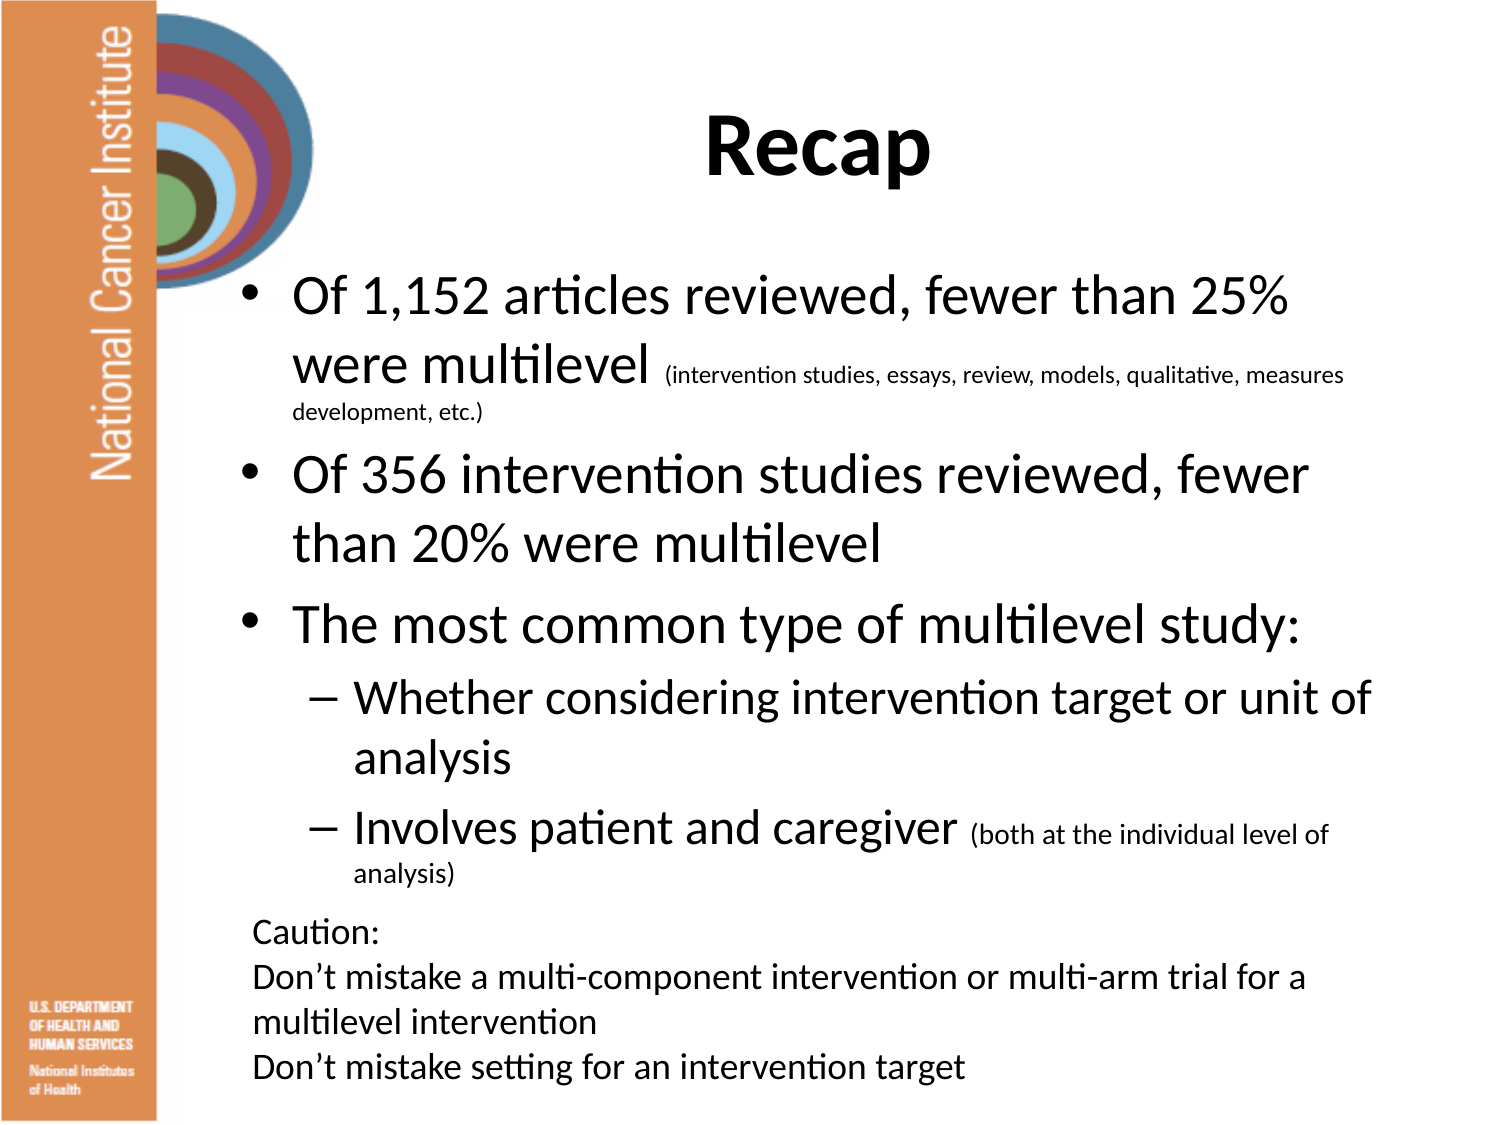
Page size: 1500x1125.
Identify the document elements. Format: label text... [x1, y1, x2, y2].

list Of 1,152 articles reviewed, fewer than 25% were multilevel (intervention studies, essays, review, models, qualitative, measures development, etc.) Of 356 intervention studies reviewed, fewer than 20% were multilevel The most common type of multilevel study: Whether considering intervention target or unit of analysis Involves patient and caregiver (both at the individual level of analysis) [225, 249, 1425, 900]
title Recap [212, 45, 1425, 233]
text_box Caution: Don’t mistake a multi-component intervention or multi-arm trial for a multilevel intervention Don’t mistake setting for an intervention target [237, 900, 1388, 1095]
picture [0, 0, 318, 1125]
